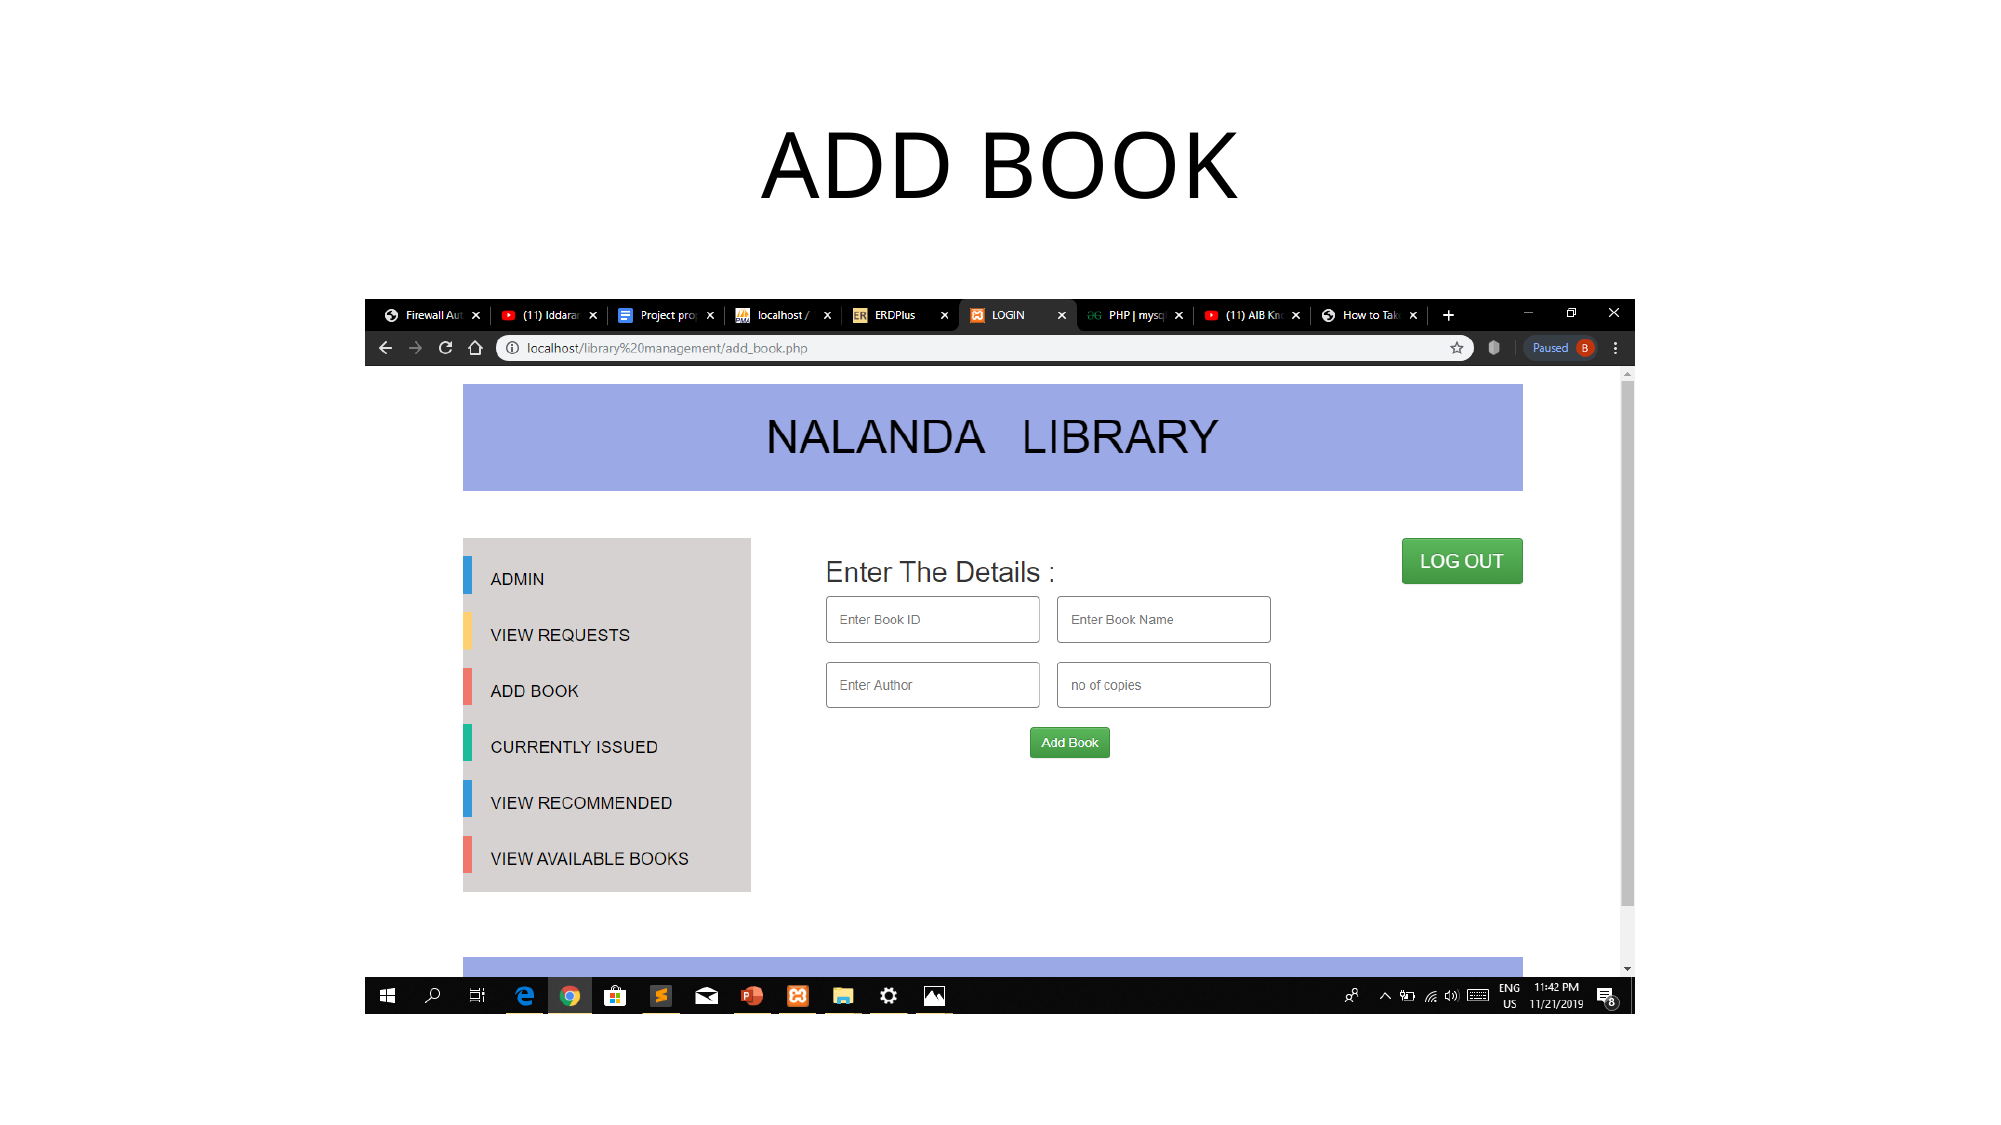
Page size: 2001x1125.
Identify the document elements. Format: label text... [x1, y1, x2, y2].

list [365, 299, 1635, 1014]
title ADD BOOK [137, 59, 1863, 278]
